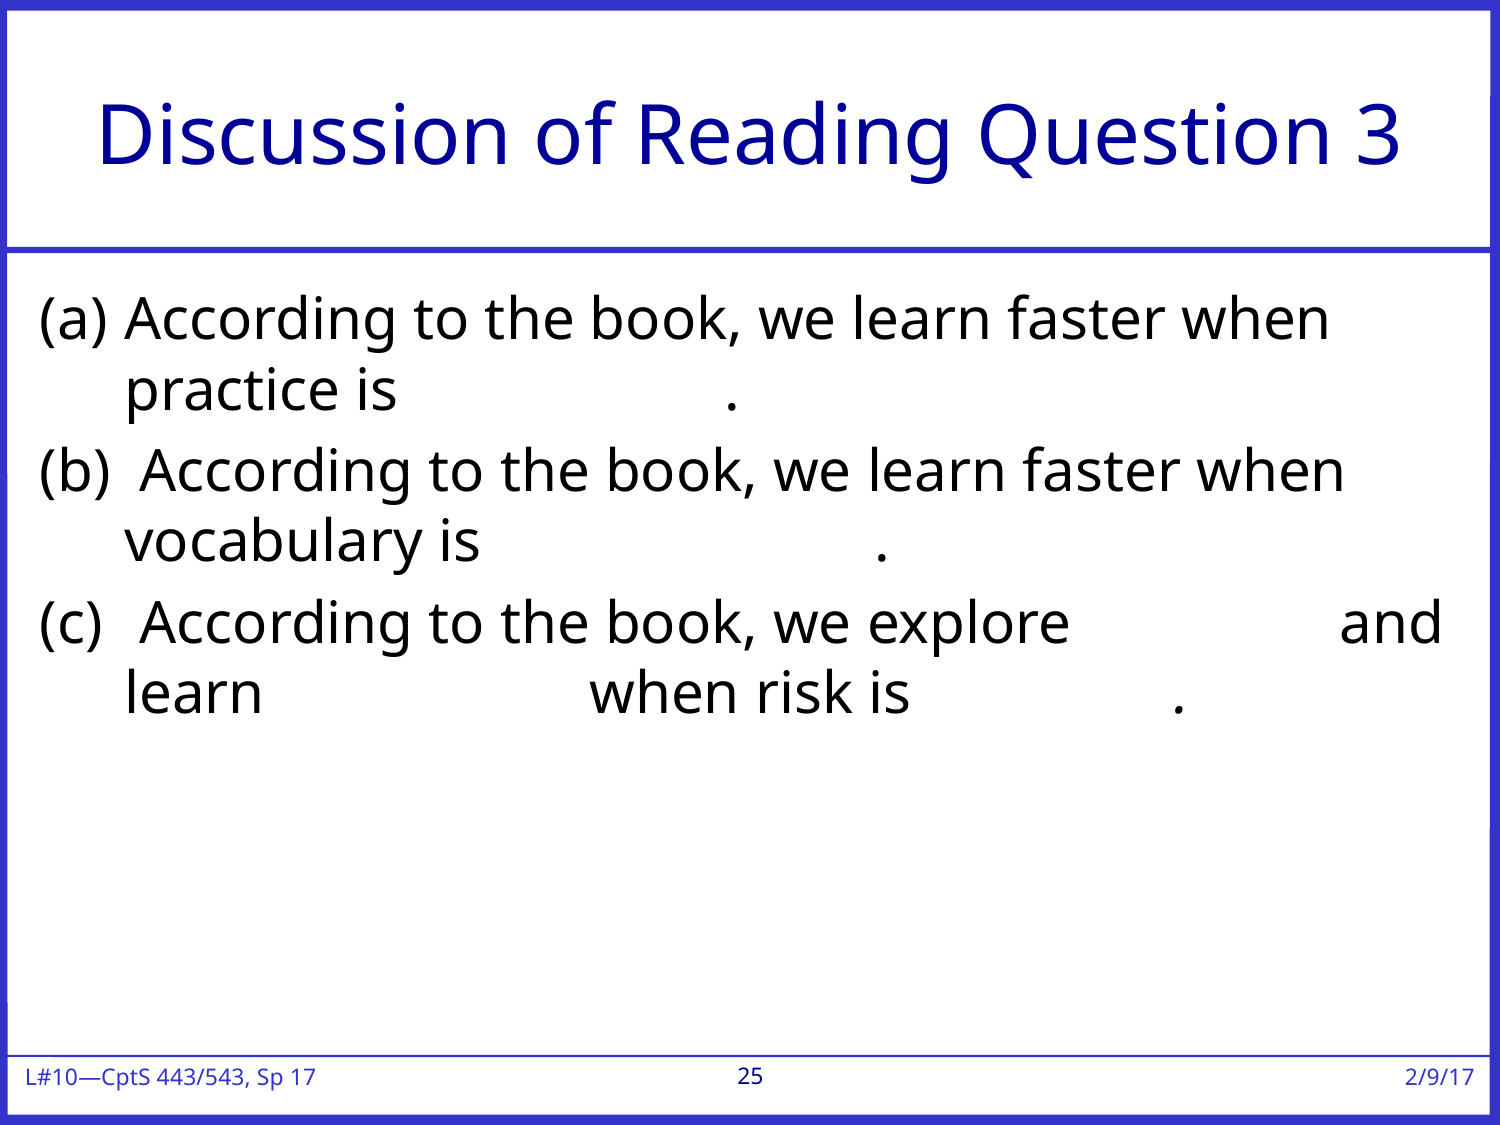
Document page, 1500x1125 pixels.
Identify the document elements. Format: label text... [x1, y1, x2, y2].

title Discussion of Reading Question 3 [24, 24, 1476, 238]
list According to the book, we learn faster when practice is . According to the book, we learn faster when vocabulary is . According to the book, we explore and learn when risk is . [24, 273, 1476, 1038]
slide_number 25 [37, 1053, 1464, 1079]
